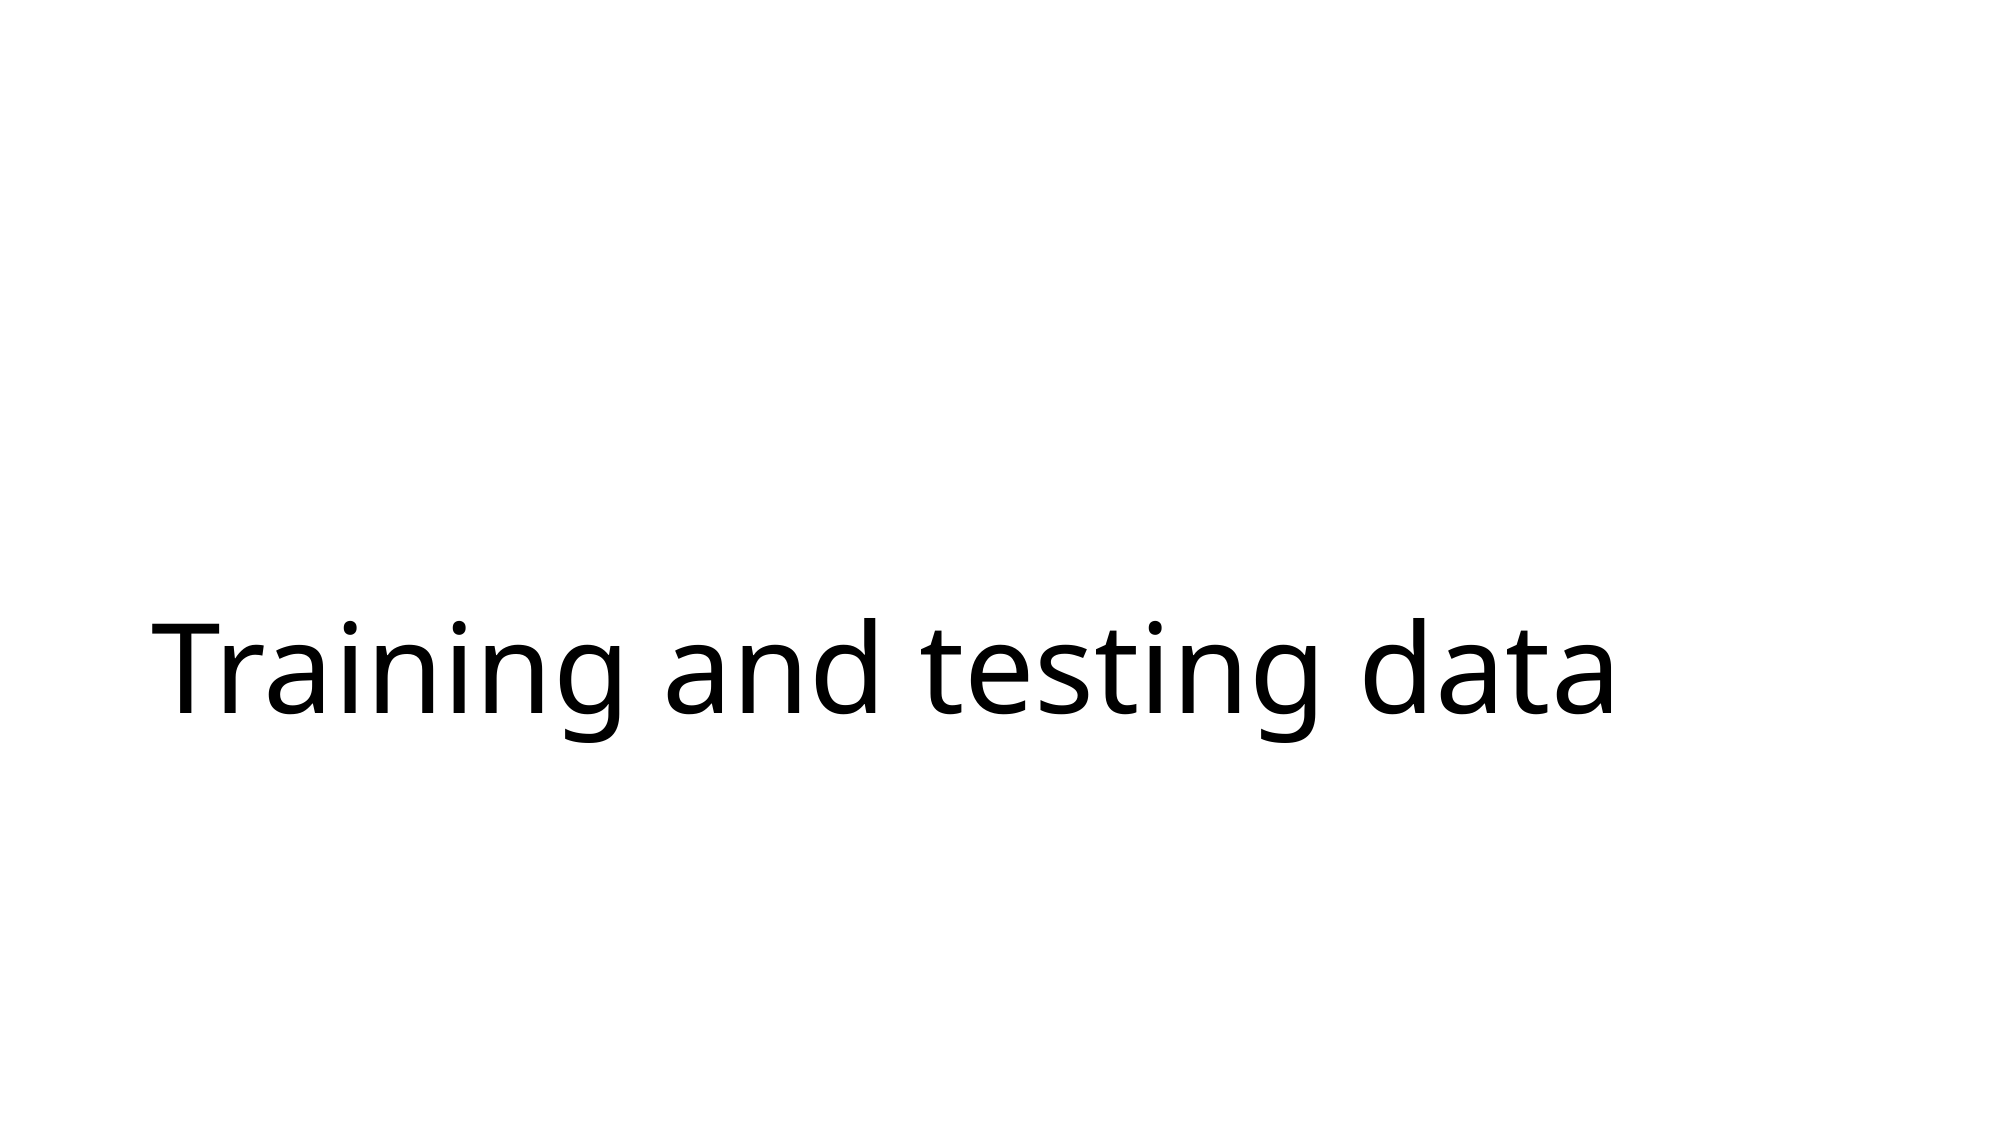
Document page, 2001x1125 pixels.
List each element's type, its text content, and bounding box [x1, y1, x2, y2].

title Training and testing data [136, 280, 1862, 749]
